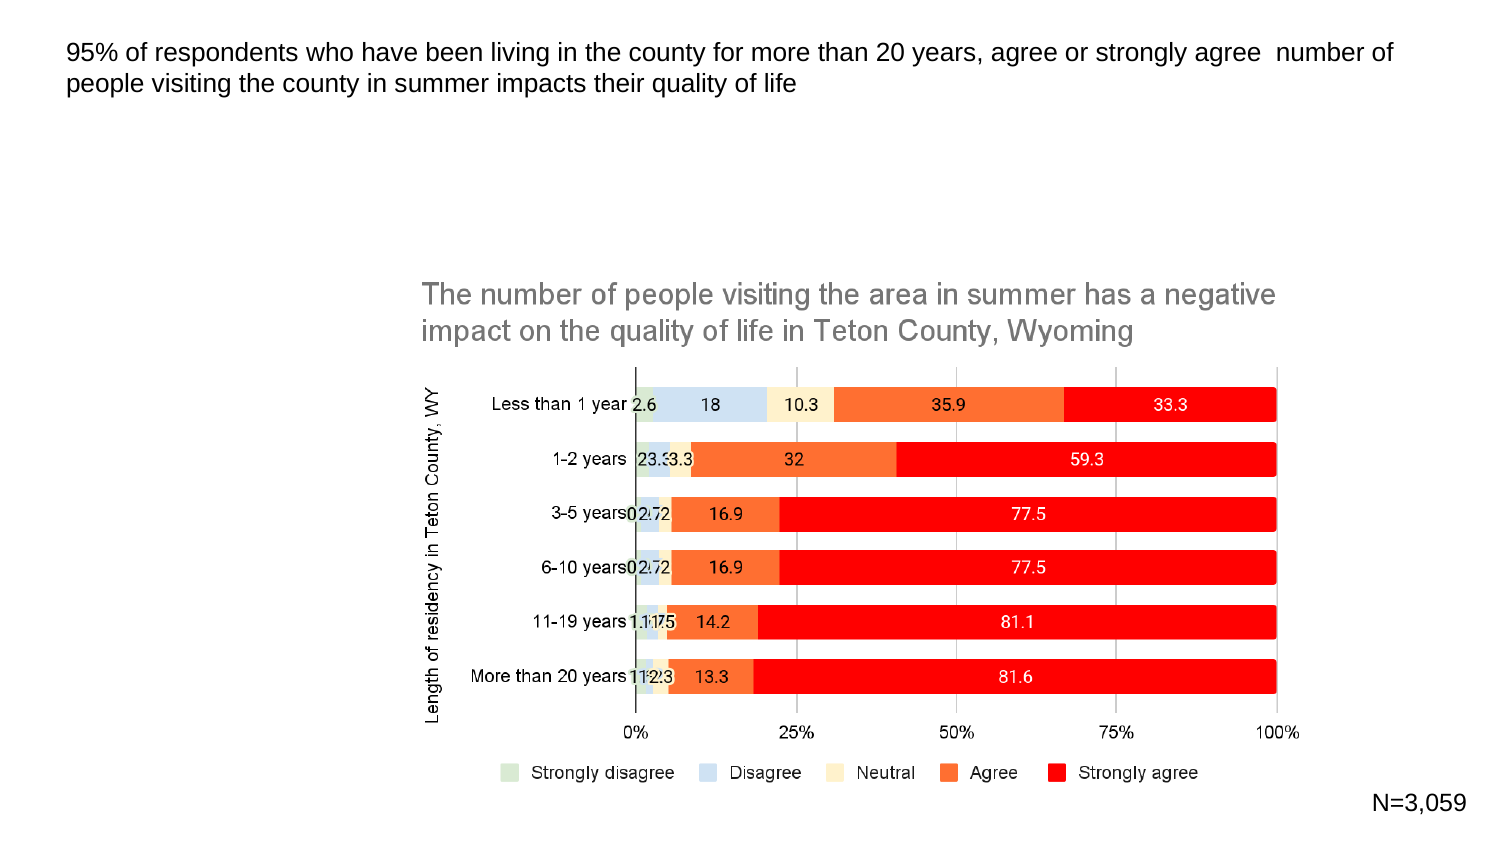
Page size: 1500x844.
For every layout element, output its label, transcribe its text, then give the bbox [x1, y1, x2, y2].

title 95% of respondents who have been living in the county for more than 20 years, agree or strongly agree number of people visiting the county in summer impacts their quality of life [51, 20, 1449, 115]
text_box N=3,059 [1356, 771, 1500, 832]
picture [393, 247, 1305, 811]
